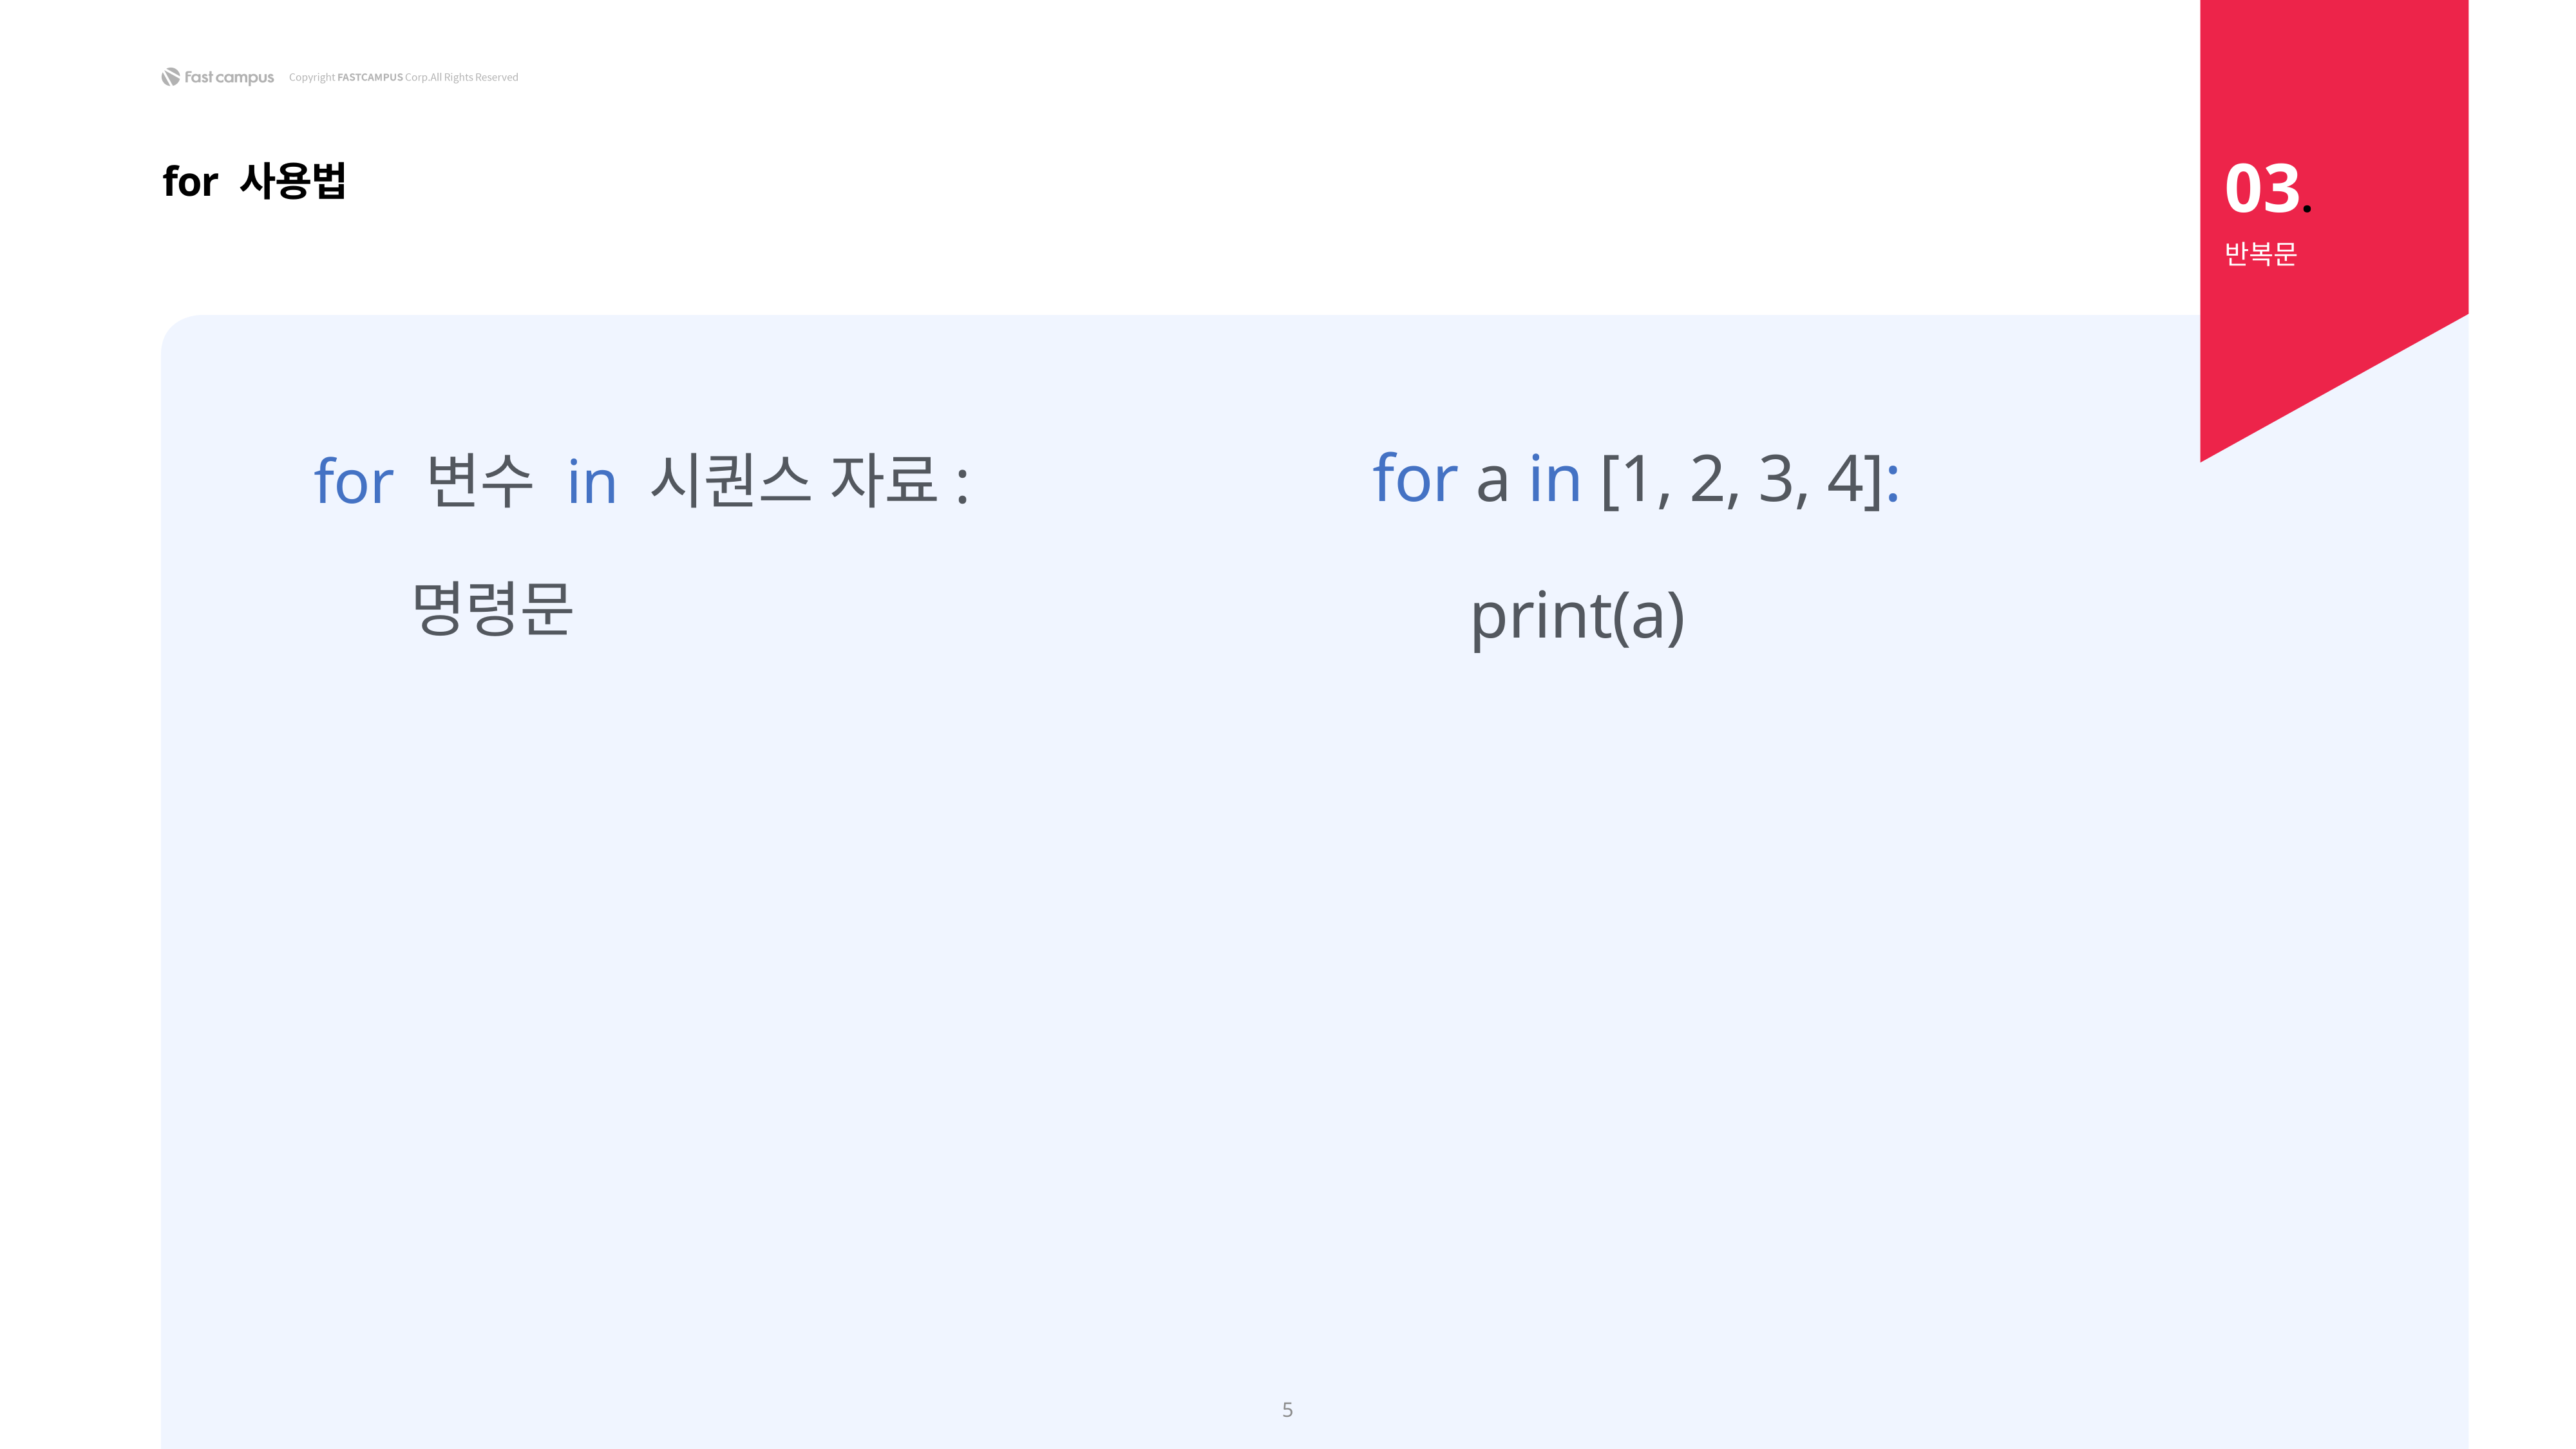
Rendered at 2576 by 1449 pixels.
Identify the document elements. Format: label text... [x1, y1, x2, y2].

text_box for 변수 in 시퀀스 자료: 명령문 [312, 404, 1371, 645]
text_box 03. [2200, 148, 2469, 232]
slide_number 5 [998, 1372, 1578, 1449]
picture [0, 0, 2576, 1449]
text_box for a in [1, 2, 3, 4]: print(a) [1371, 397, 2576, 652]
text_box for 사용법 [160, 154, 631, 205]
text_box 반복문 [2200, 232, 2469, 276]
